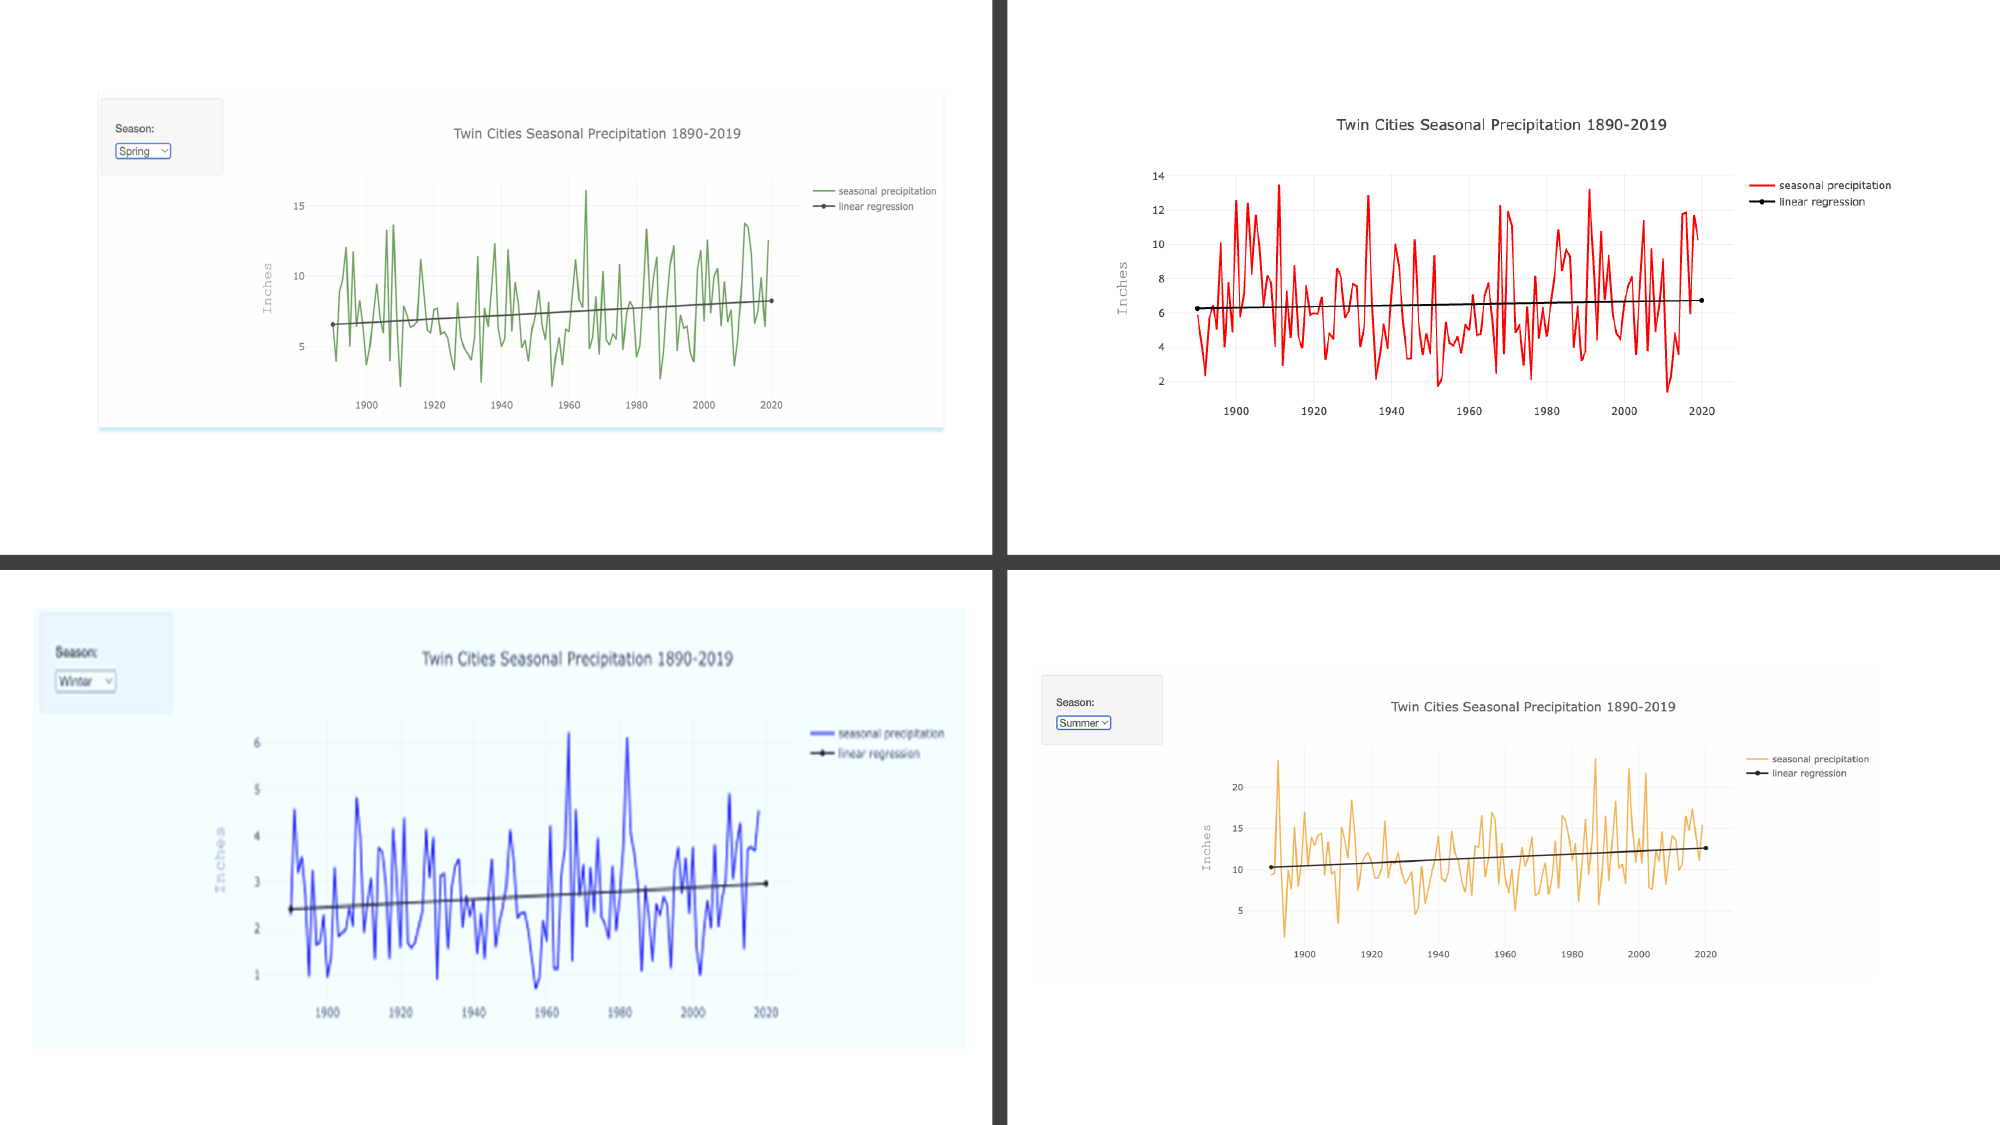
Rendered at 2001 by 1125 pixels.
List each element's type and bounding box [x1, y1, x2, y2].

picture [1034, 665, 1874, 979]
picture [1097, 87, 1906, 473]
text_box [991, 0, 1008, 554]
picture [94, 92, 948, 436]
text_box [994, 554, 2000, 571]
picture [33, 608, 966, 1049]
text_box [991, 571, 1008, 1125]
text_box [0, 554, 994, 571]
